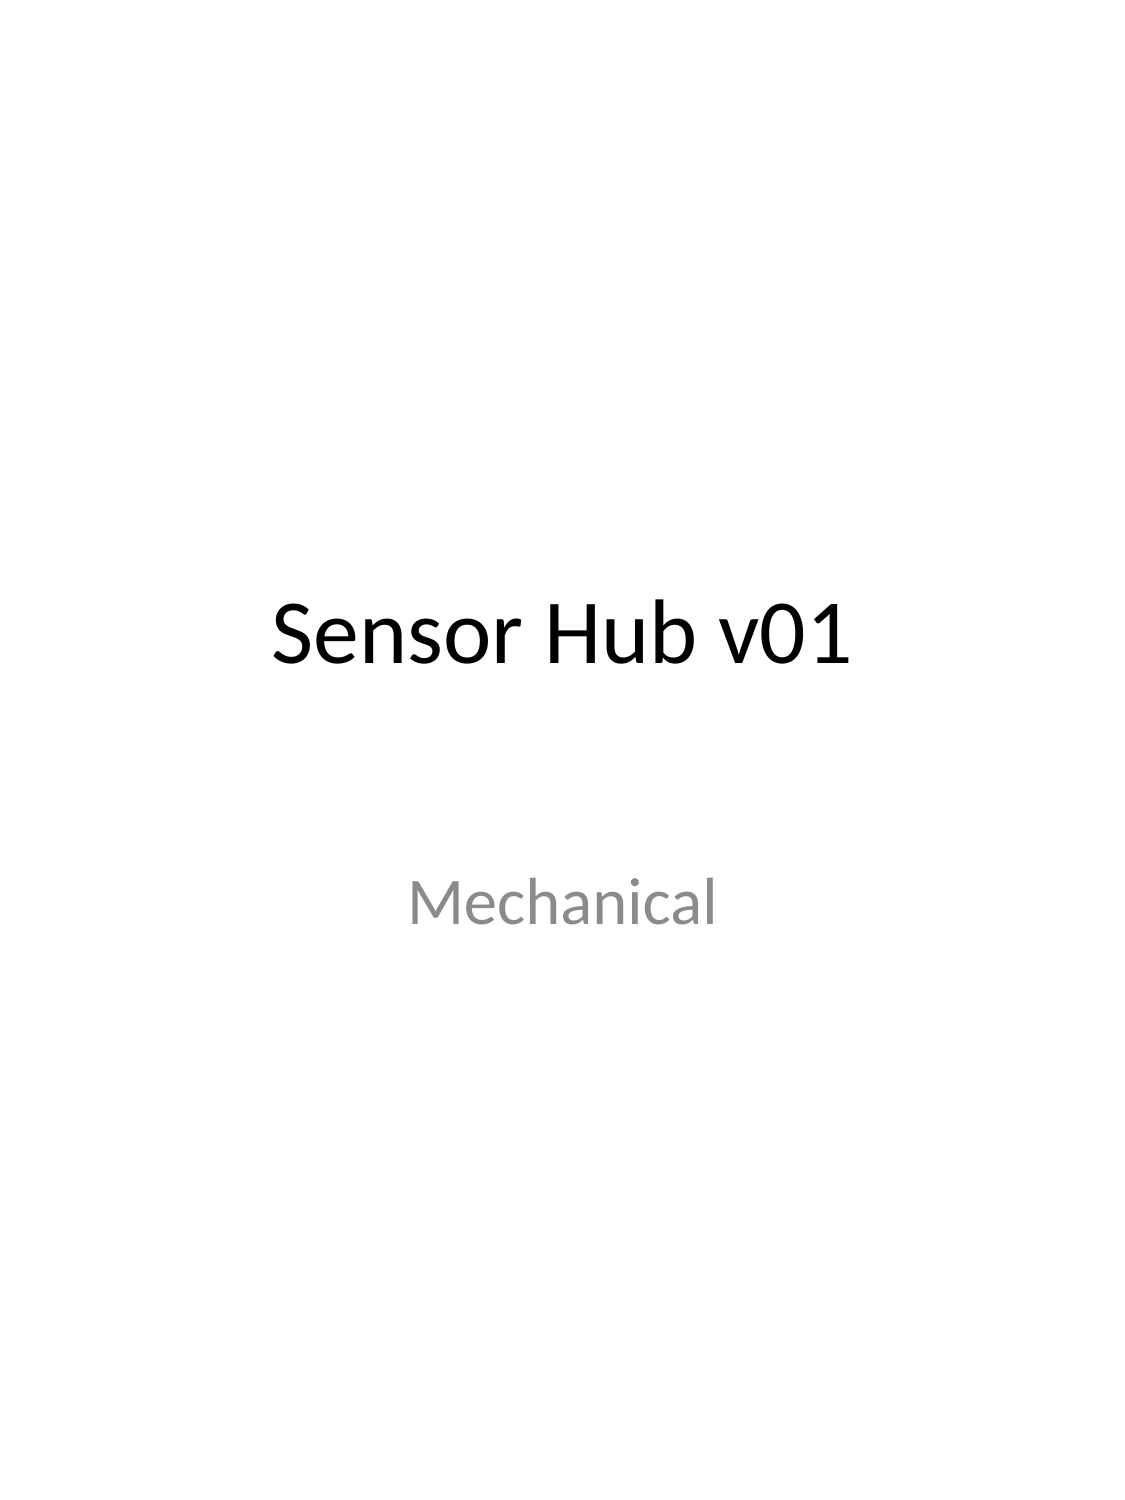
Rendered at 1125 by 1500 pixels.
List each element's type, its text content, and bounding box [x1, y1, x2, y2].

title Sensor Hub v01 [84, 465, 1041, 788]
subtitle Mechanical [168, 849, 957, 1234]
